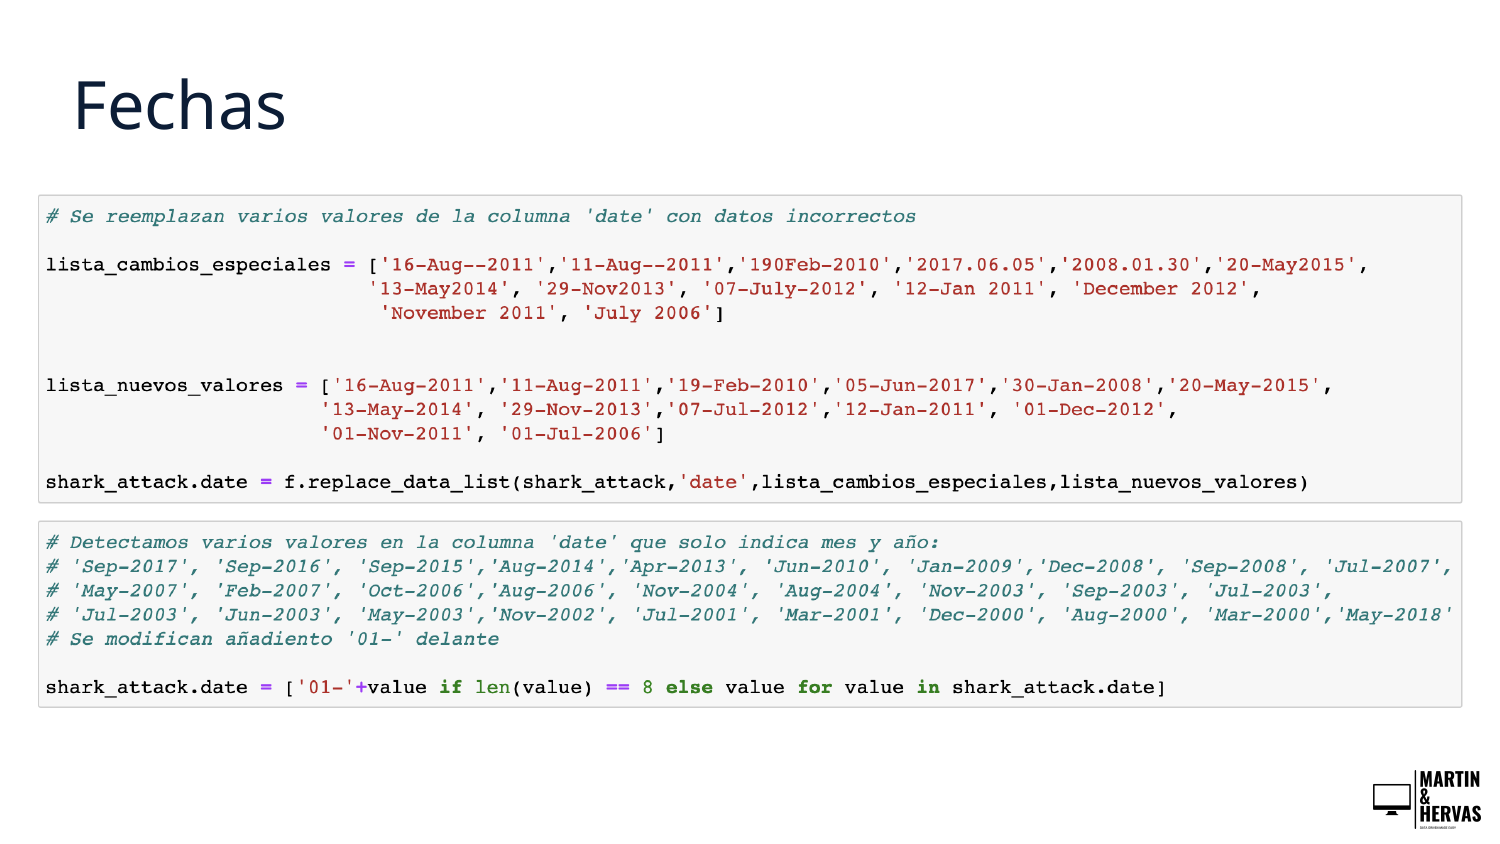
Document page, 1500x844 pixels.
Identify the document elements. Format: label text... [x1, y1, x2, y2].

text_box Fechas [57, 48, 1128, 159]
picture [30, 182, 1476, 720]
picture [1373, 769, 1481, 829]
